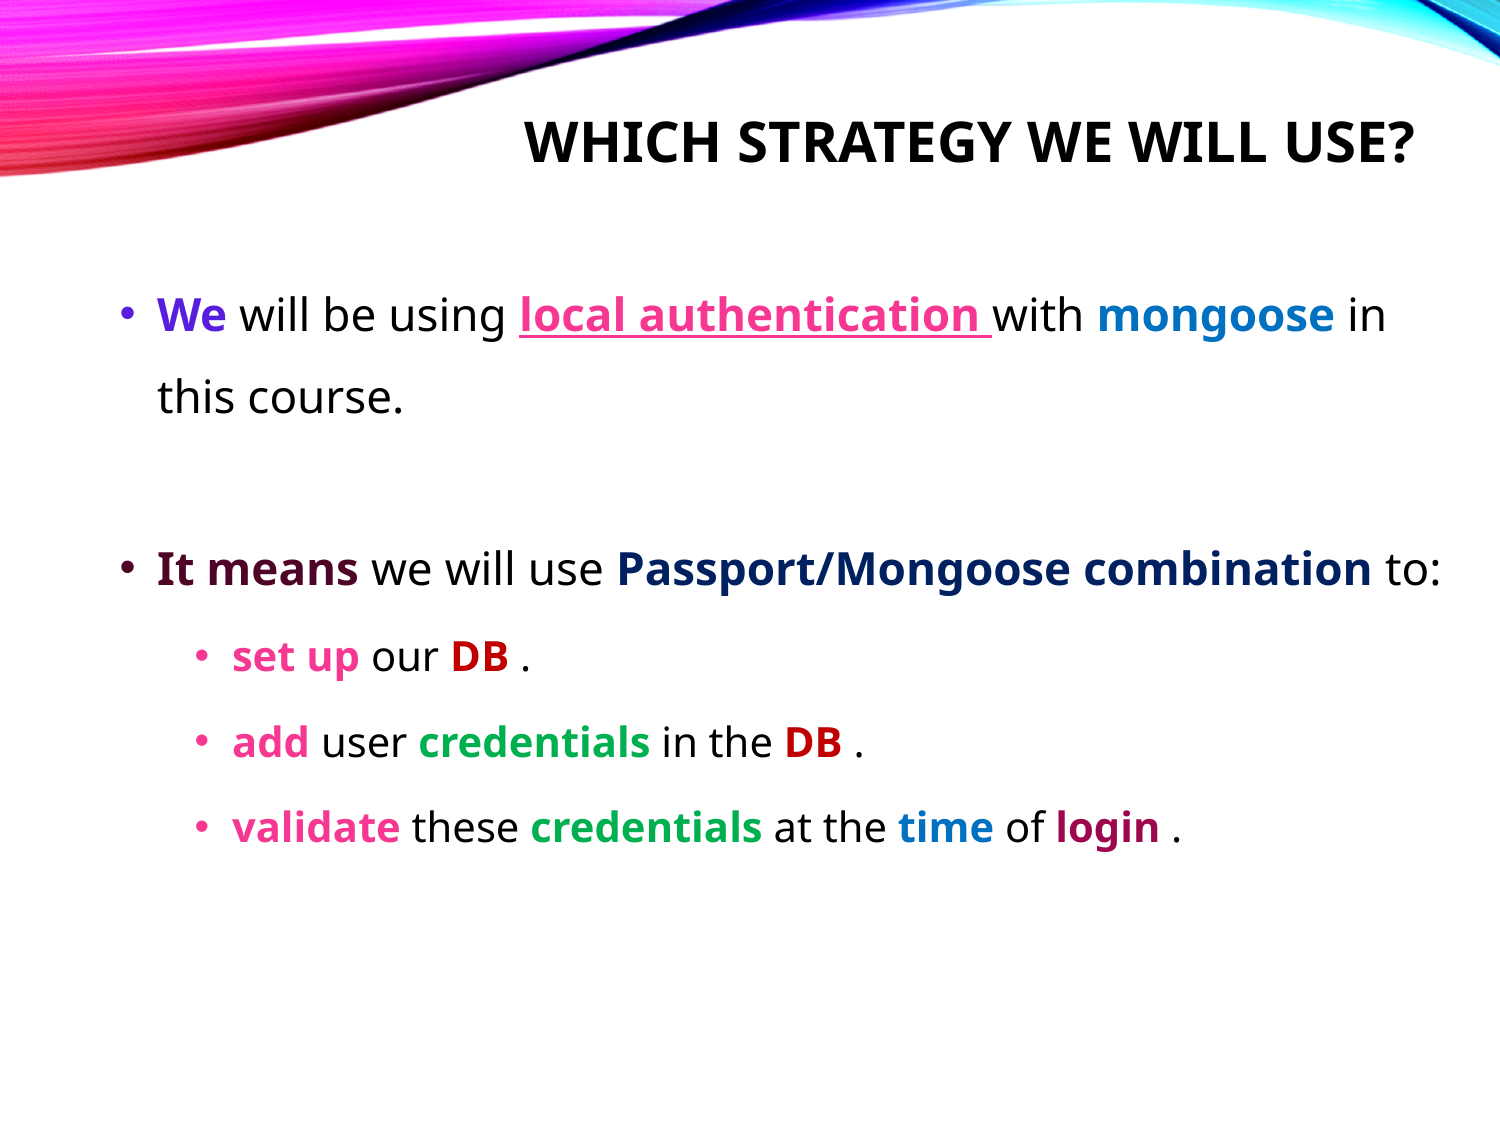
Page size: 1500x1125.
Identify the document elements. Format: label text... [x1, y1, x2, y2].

title Which strategy we will use? [383, 38, 1431, 250]
list We will be using local authentication with mongoose in this course. It means we will use Passport/Mongoose combination to: set up our DB . add user credentials in the DB . validate these credentials at the time of login . [29, 250, 1475, 1111]
picture [0, 0, 1500, 178]
